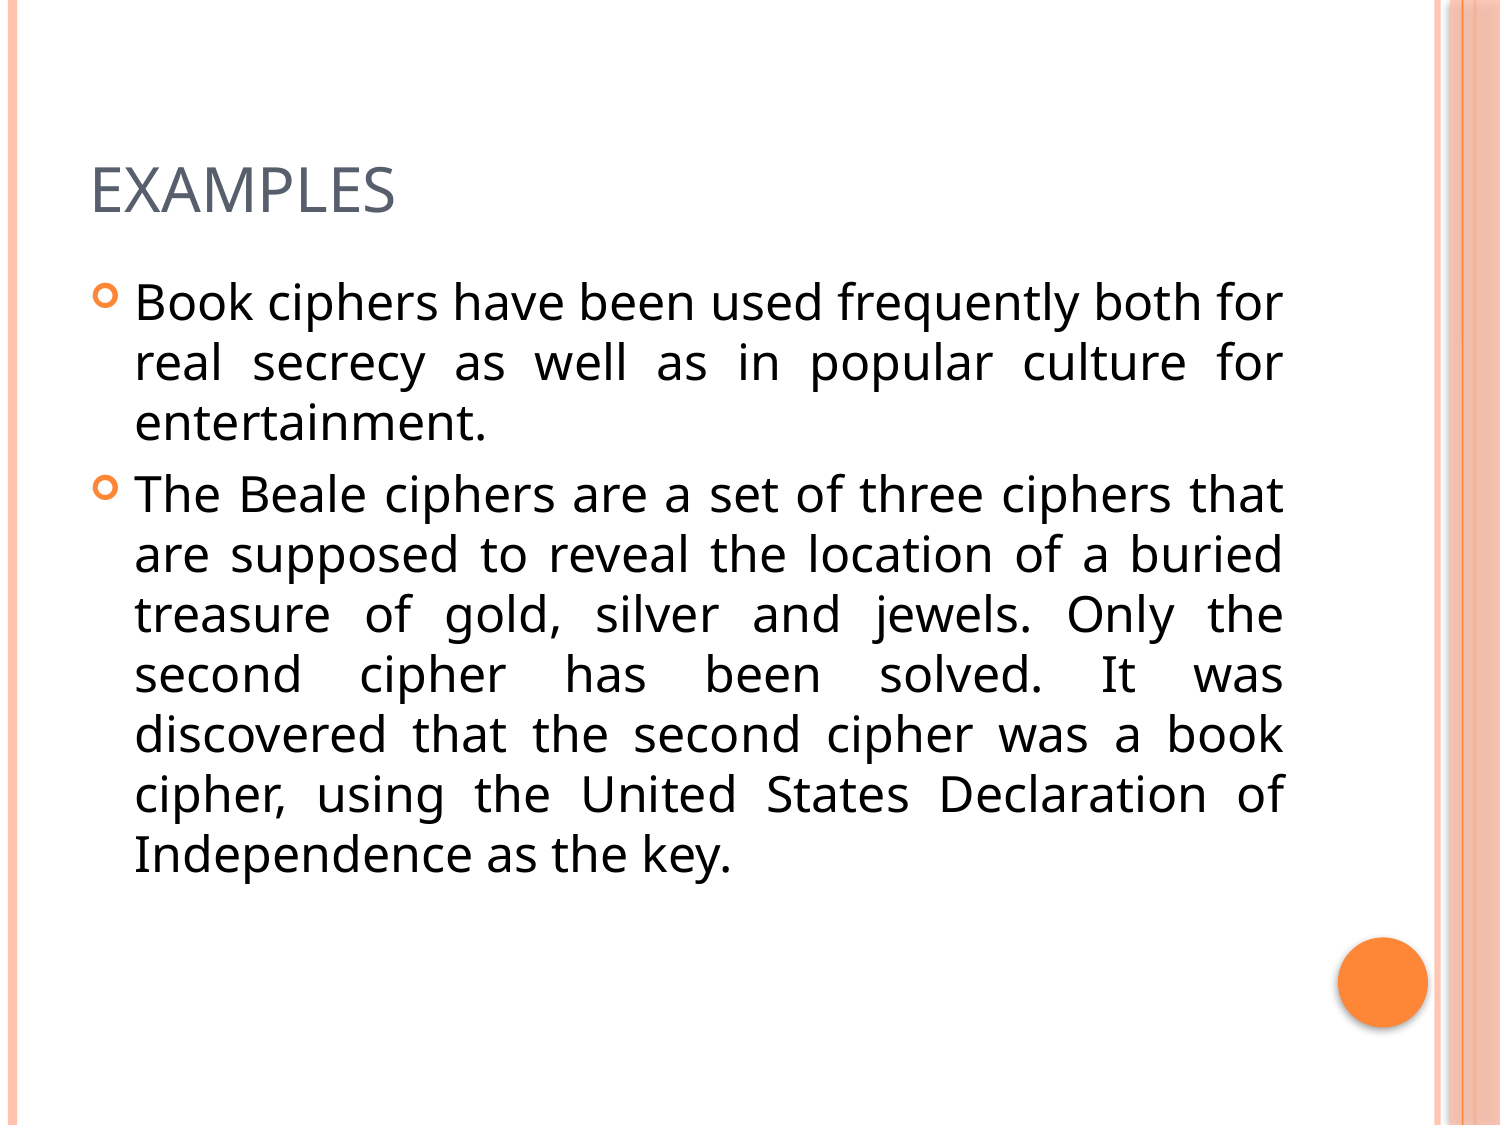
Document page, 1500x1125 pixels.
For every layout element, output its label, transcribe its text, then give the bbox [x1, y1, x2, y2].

list Book ciphers have been used frequently both for real secrecy as well as in popular culture for entertainment. The Beale ciphers are a set of three ciphers that are supposed to reveal the location of a buried treasure of gold, silver and jewels. Only the second cipher has been solved. It was discovered that the second cipher was a book cipher, using the United States Declaration of Independence as the key. [75, 262, 1300, 1062]
title Examples [75, 45, 1300, 233]
